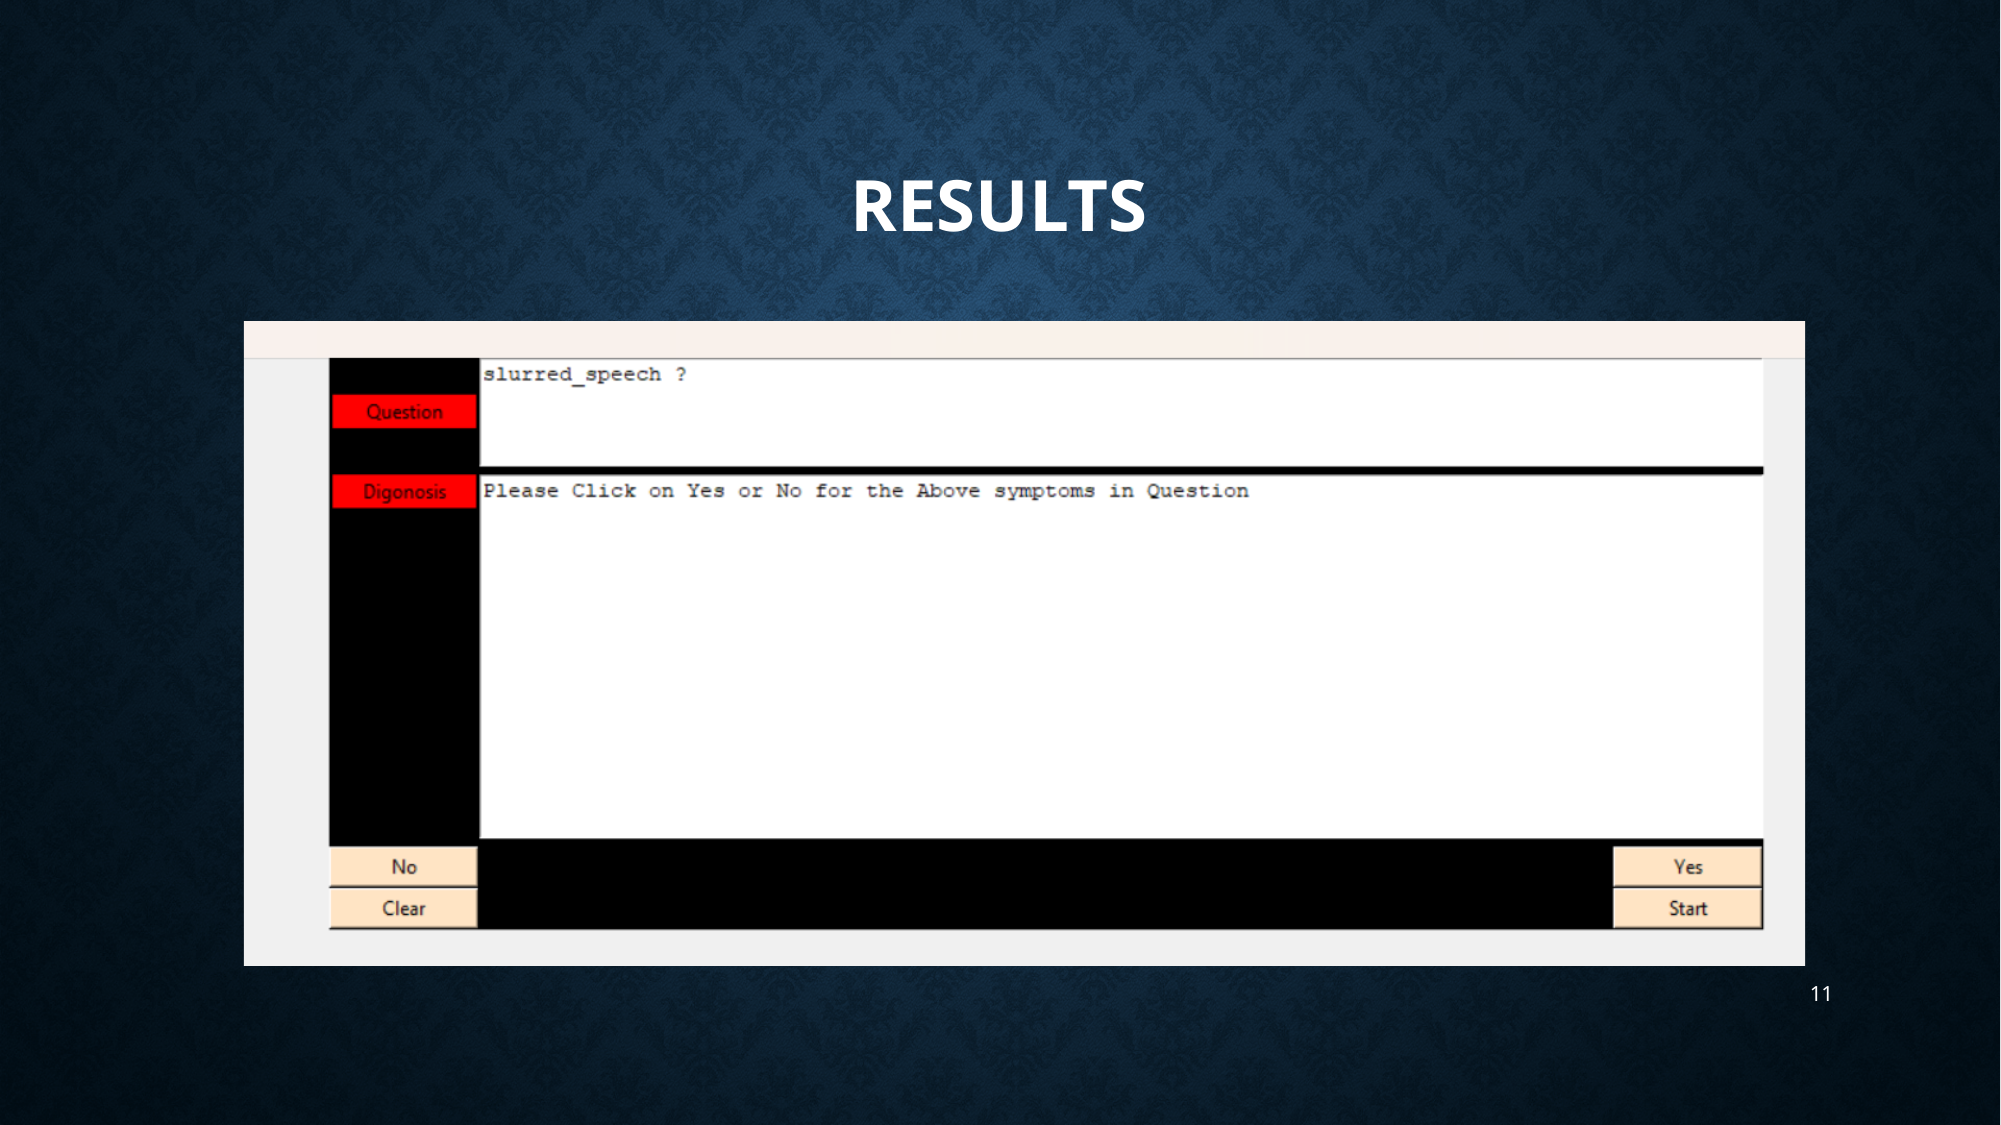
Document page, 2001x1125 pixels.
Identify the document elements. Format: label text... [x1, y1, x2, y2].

slide_number 11 [1724, 965, 1849, 1025]
title Results [149, 99, 1849, 318]
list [243, 316, 1806, 966]
